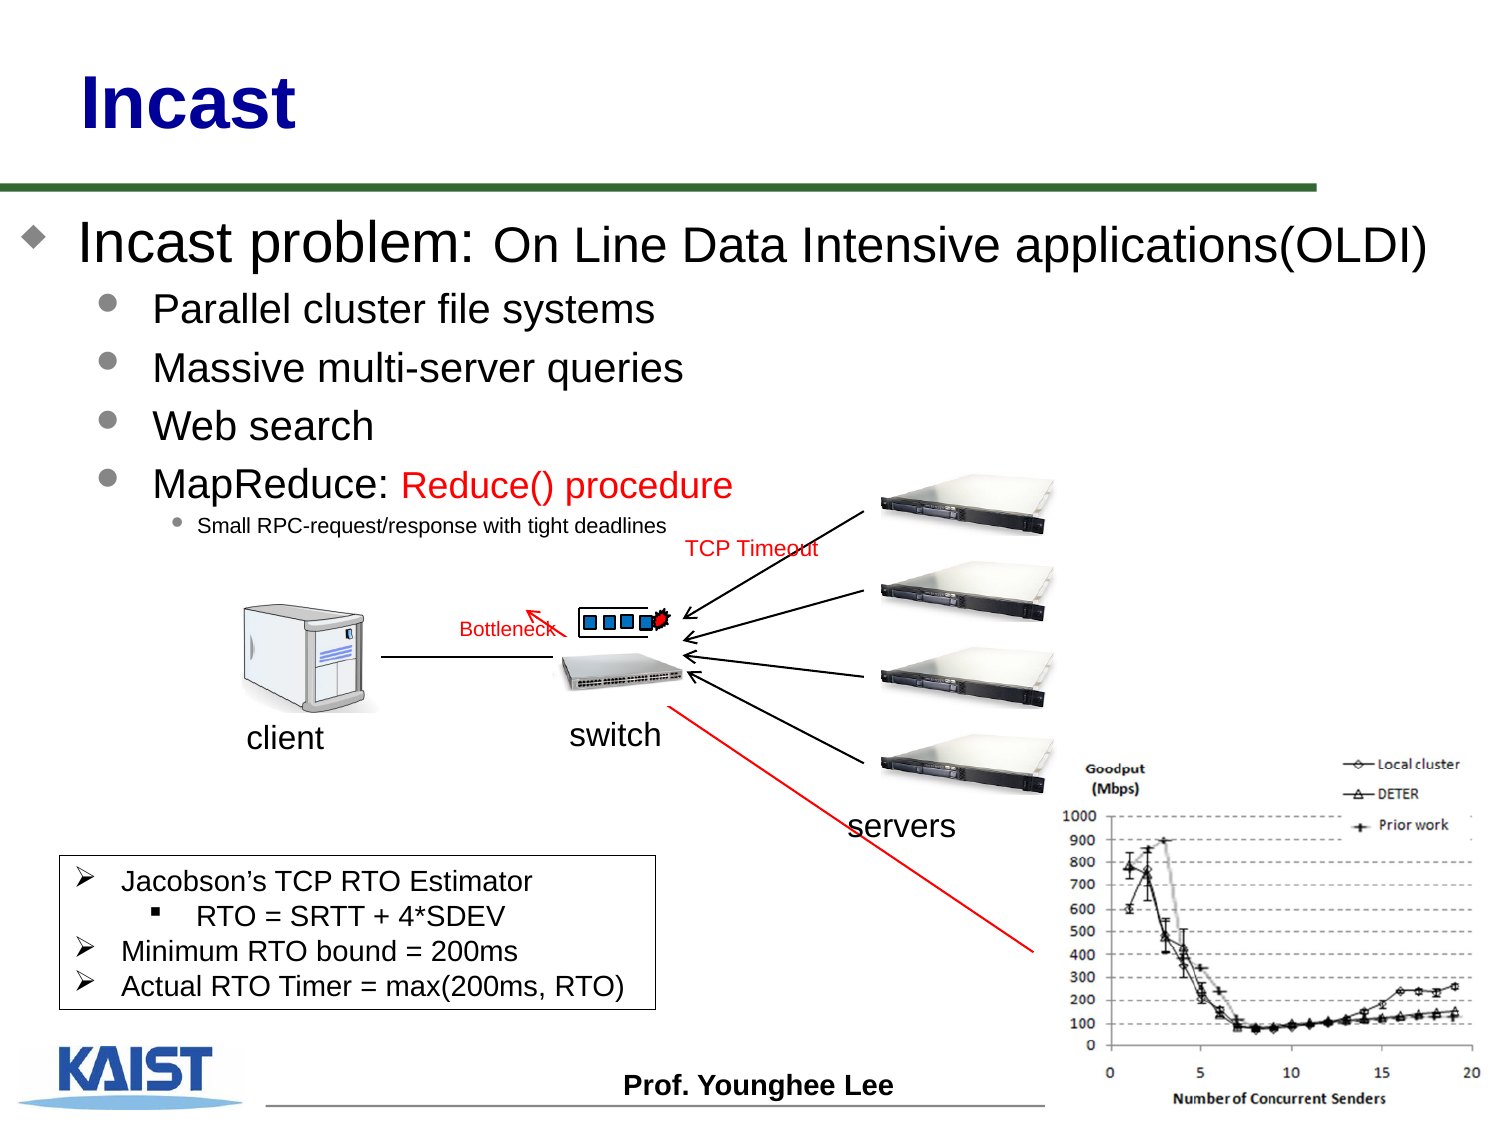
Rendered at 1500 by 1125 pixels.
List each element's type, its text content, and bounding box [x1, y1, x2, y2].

text_box Incast problem: On Line Data Intensive applications(OLDI) Parallel cluster file systems Massive multi-server queries Web search MapReduce: Reduce() procedure Small RPC-request/response with tight deadlines [5, 196, 1471, 1024]
text_box Jacobson’s TCP RTO Estimator RTO = SRTT + 4*SDEV Minimum RTO bound = 200ms Actual RTO Timer = max(200ms, RTO) [59, 855, 656, 1010]
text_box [231, 467, 1058, 853]
picture [1045, 731, 1495, 1118]
text_box Incast [64, 44, 1359, 151]
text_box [525, 861, 1034, 953]
picture [17, 1046, 243, 1110]
